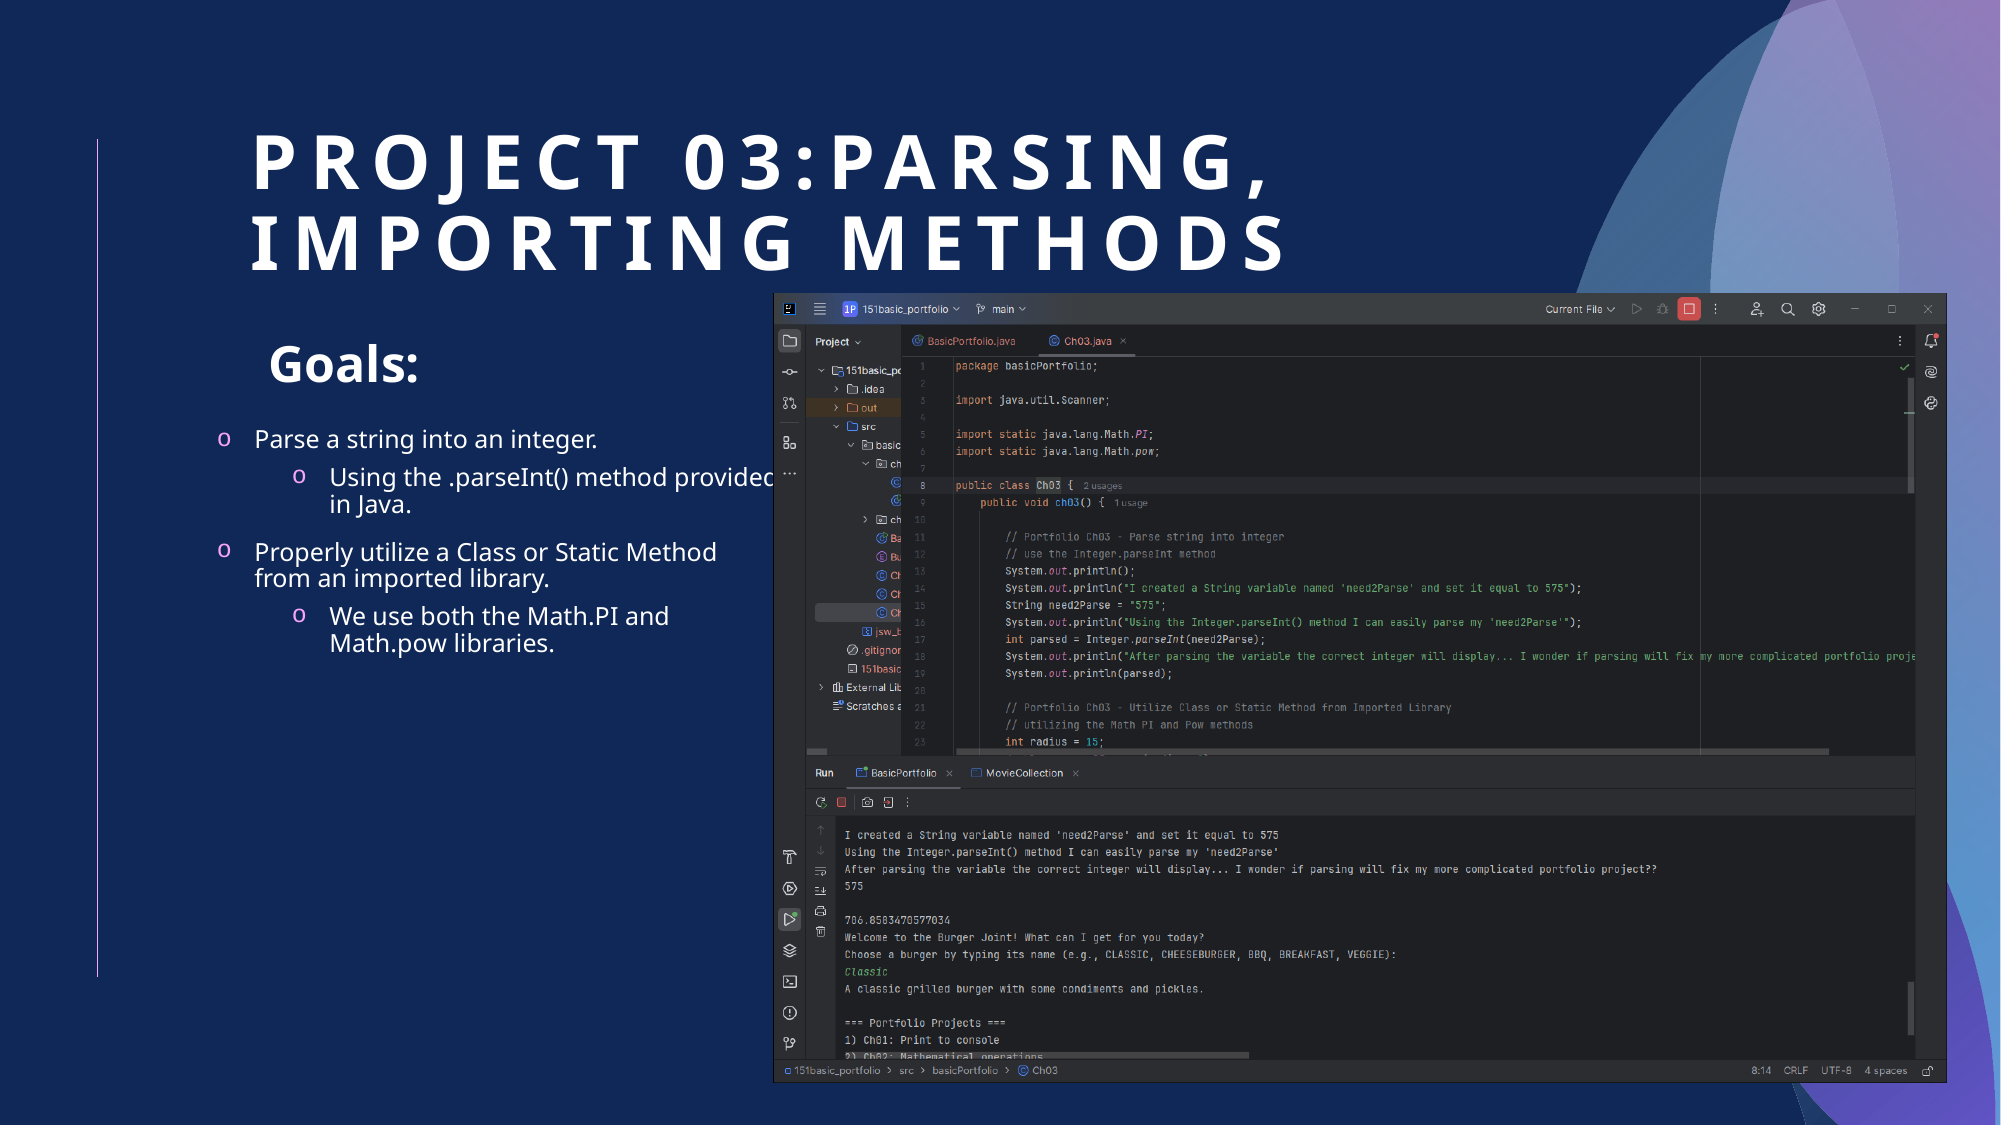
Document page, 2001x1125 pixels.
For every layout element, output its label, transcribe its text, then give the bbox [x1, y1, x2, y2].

title Project 03:Parsing, Importing methods [235, 118, 1740, 294]
list Parse a string into an integer. Using the .parseInt() method provided in Java. Properly utilize a Class or Static Method from an imported library. We use both the Math.PI and Math.pow libraries. [201, 420, 773, 843]
list Goals: [253, 331, 773, 413]
picture [773, 293, 1947, 1083]
